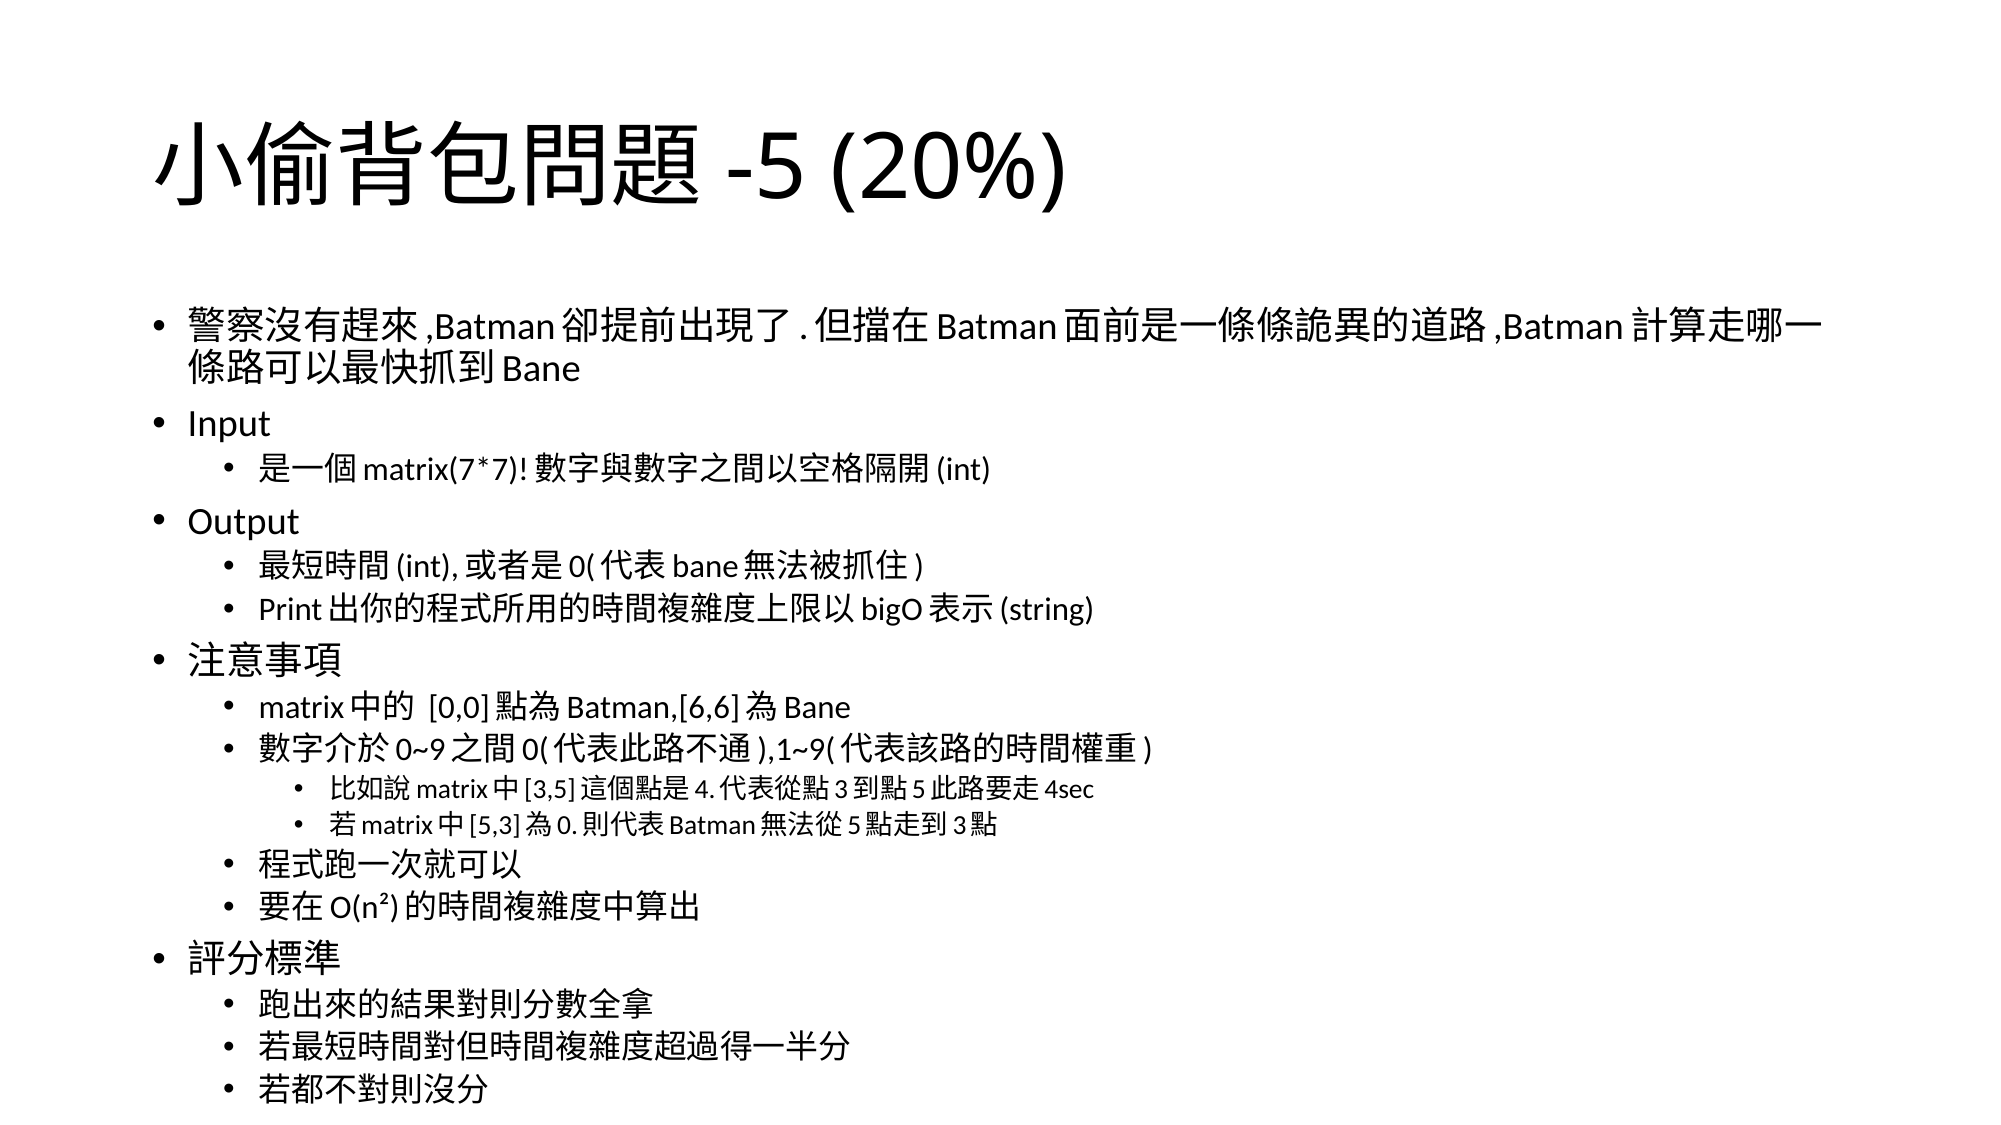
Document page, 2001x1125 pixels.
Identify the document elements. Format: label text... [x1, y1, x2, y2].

list 警察沒有趕來,Batman卻提前出現了.但擋在Batman面前是一條條詭異的道路,Batman計算走哪一條路可以最快抓到Bane Input 是一個matrix(7*7)!數字與數字之間以空格隔開(int) Output 最短時間(int),或者是0(代表bane無法被抓住) Print出你的程式所用的時間複雜度上限以bigO表示(string) 注意事項 matrix中的 [0,0]點為Batman,[6,6]為Bane 數字介於0~9之間0(代表此路不通),1~9(代表該路的時間權重) 比如說matrix中[3,5]這個點是4.代表從點3到點5此路要走4sec 若matrix中[5,3]為0.則代表Batman無法從5點走到3點 程式跑一次就可以 要在O(n²)的時間複雜度中算出 評分標準 跑出來的結果對則分數全拿 若最短時間對但時間複雜度超過得一半分 若都不對則沒分 [137, 299, 1863, 1125]
title 小偷背包問題-5 (20%) [137, 59, 1863, 278]
